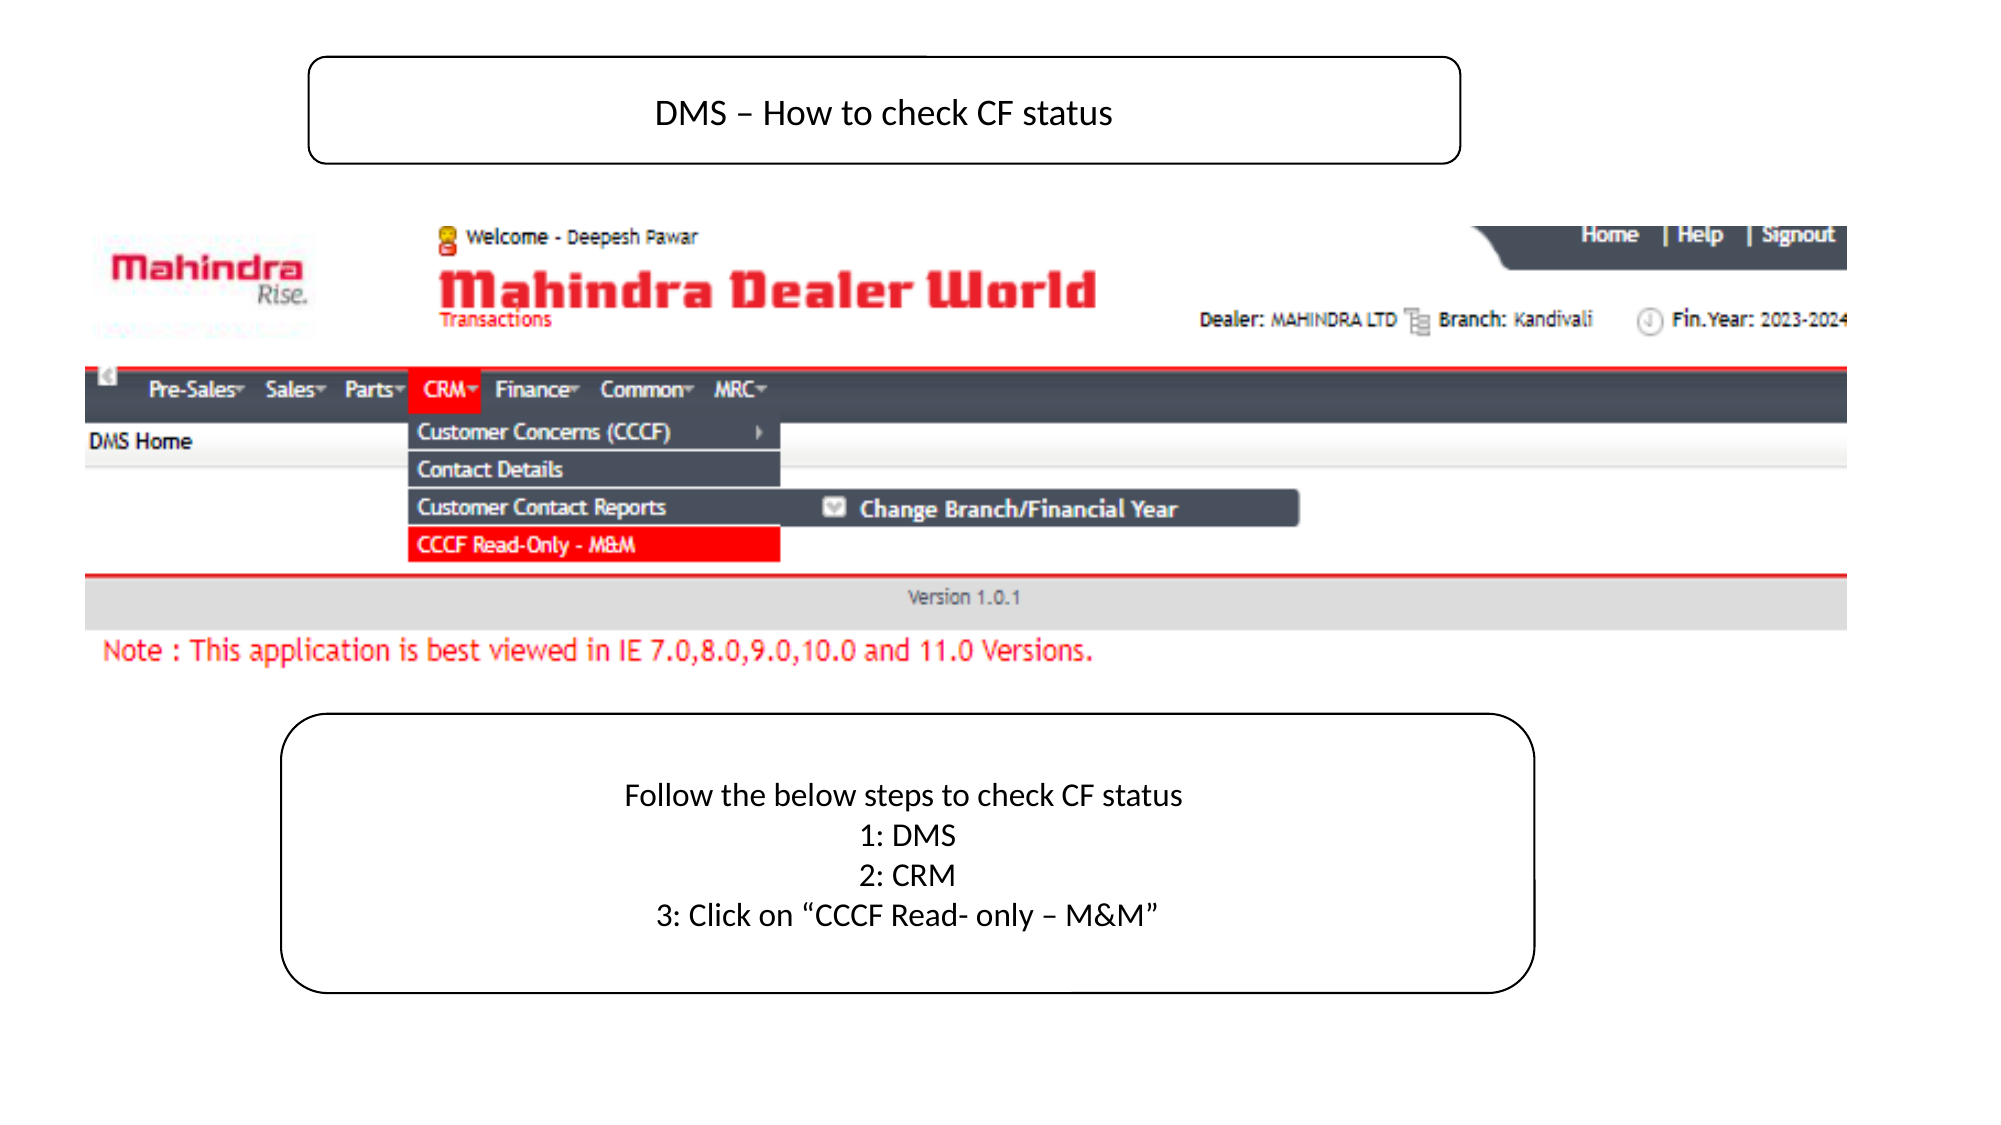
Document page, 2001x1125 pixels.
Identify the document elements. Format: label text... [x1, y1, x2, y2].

text_box DMS – How to check CF status [307, 55, 1462, 165]
picture [85, 226, 1847, 678]
text_box Follow the below steps to check CF status 1: DMS 2: CRM 3: Click on “CCCF Read- only – M&M” [280, 712, 1536, 995]
